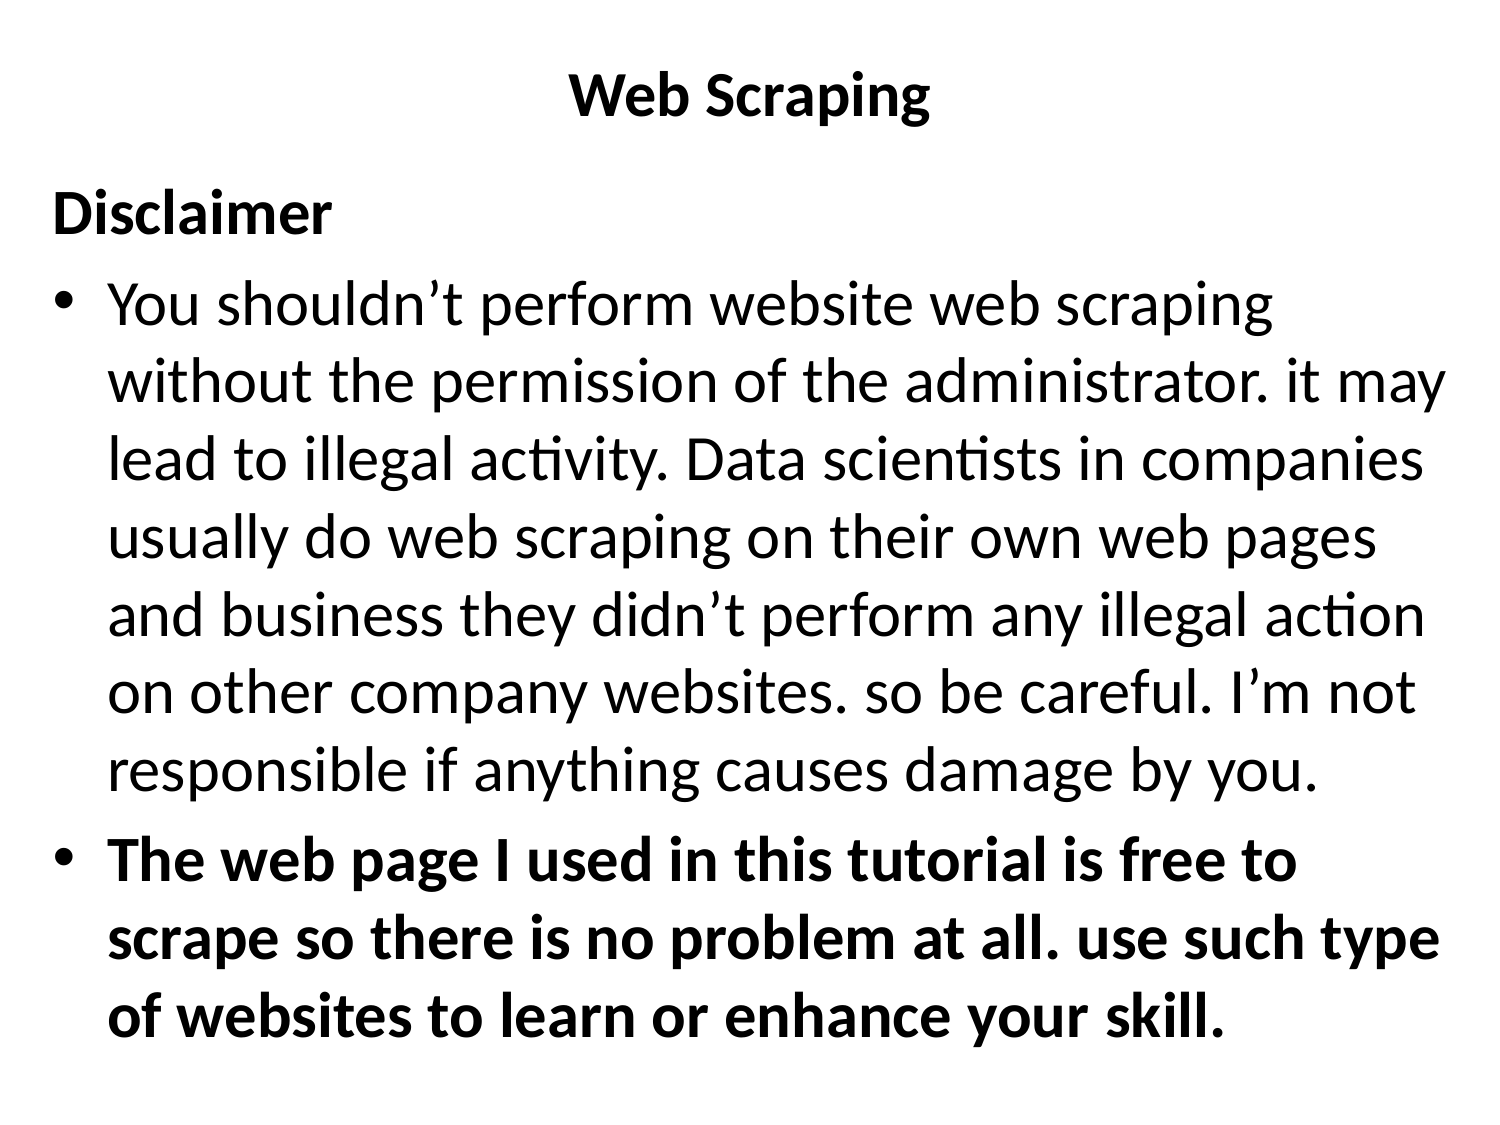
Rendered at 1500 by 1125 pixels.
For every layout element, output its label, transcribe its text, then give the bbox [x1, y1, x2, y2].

list Disclaimer You shouldn’t perform website web scraping without the permission of the administrator. it may lead to illegal activity. Data scientists in companies usually do web scraping on their own web pages and business they didn’t perform any illegal action on other company websites. so be careful. I’m not responsible if anything causes damage by you. The web page I used in this tutorial is free to scrape so there is no problem at all. use such type of websites to learn or enhance your skill. [37, 162, 1475, 1113]
title Web Scraping [75, 45, 1425, 138]
